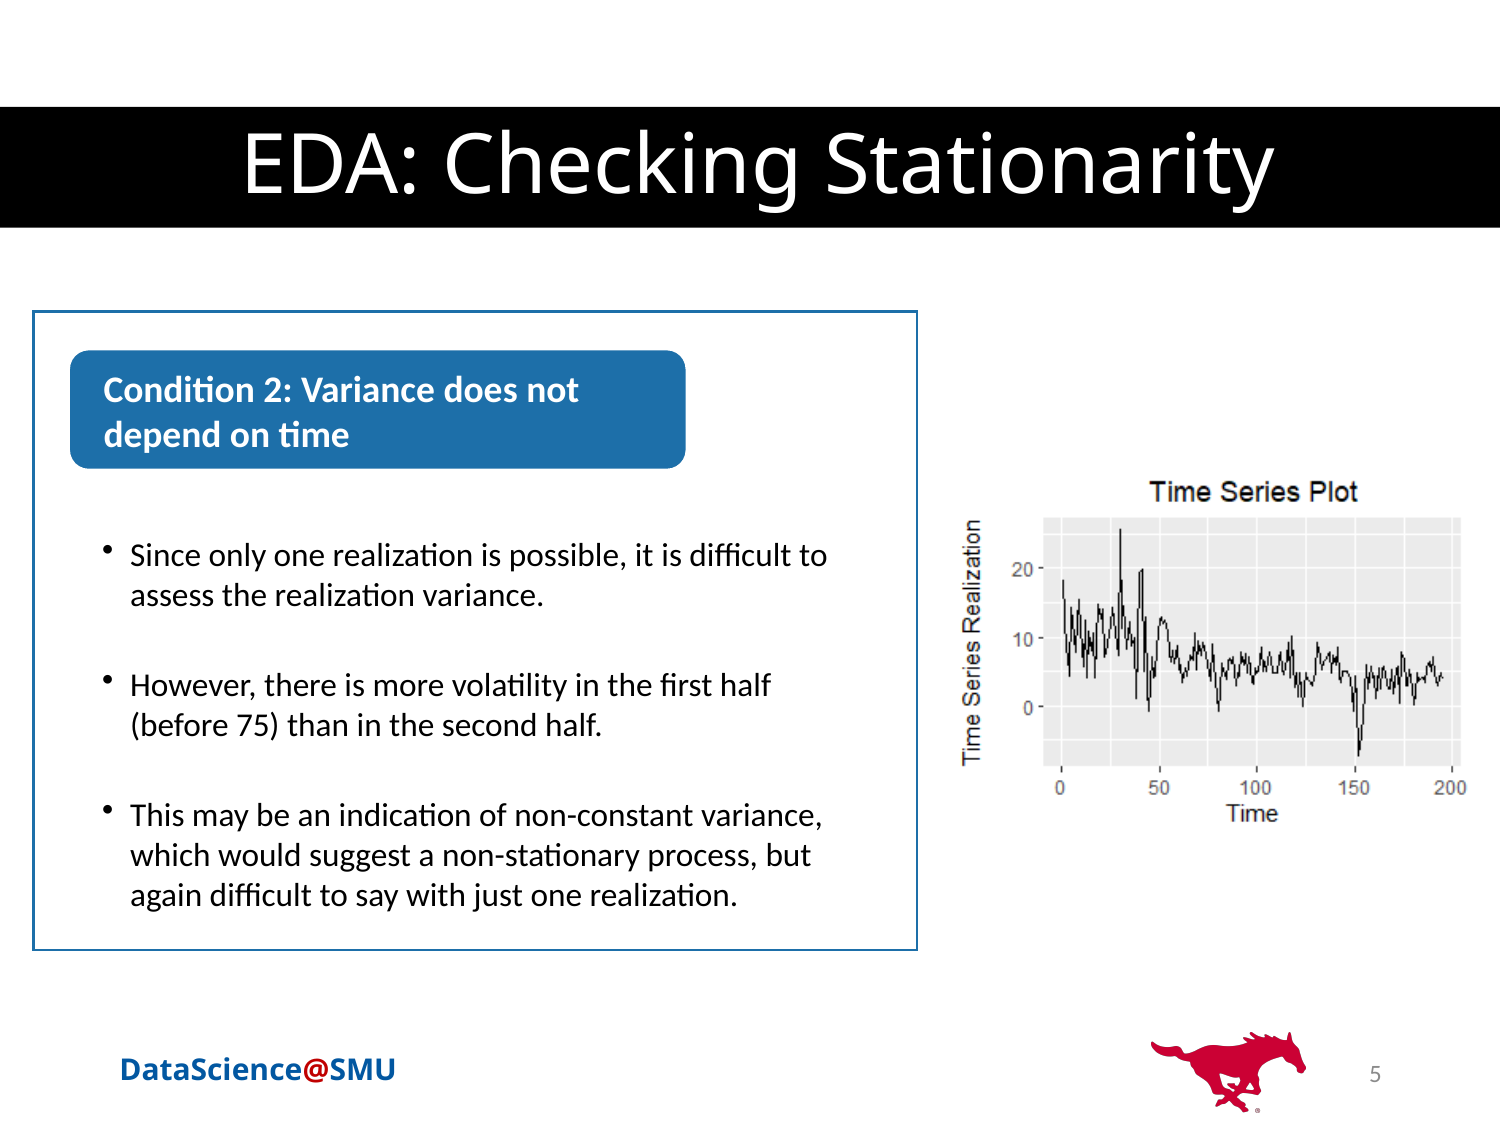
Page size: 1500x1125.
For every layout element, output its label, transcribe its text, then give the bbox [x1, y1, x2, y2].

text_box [33, 243, 918, 1019]
picture [1151, 1032, 1306, 1042]
slide_number 5 [1059, 1042, 1397, 1103]
text_box [0, 106, 1500, 229]
picture [1151, 1103, 1306, 1113]
picture [942, 467, 1477, 830]
title EDA: Checking Stationarity [68, 105, 1448, 228]
